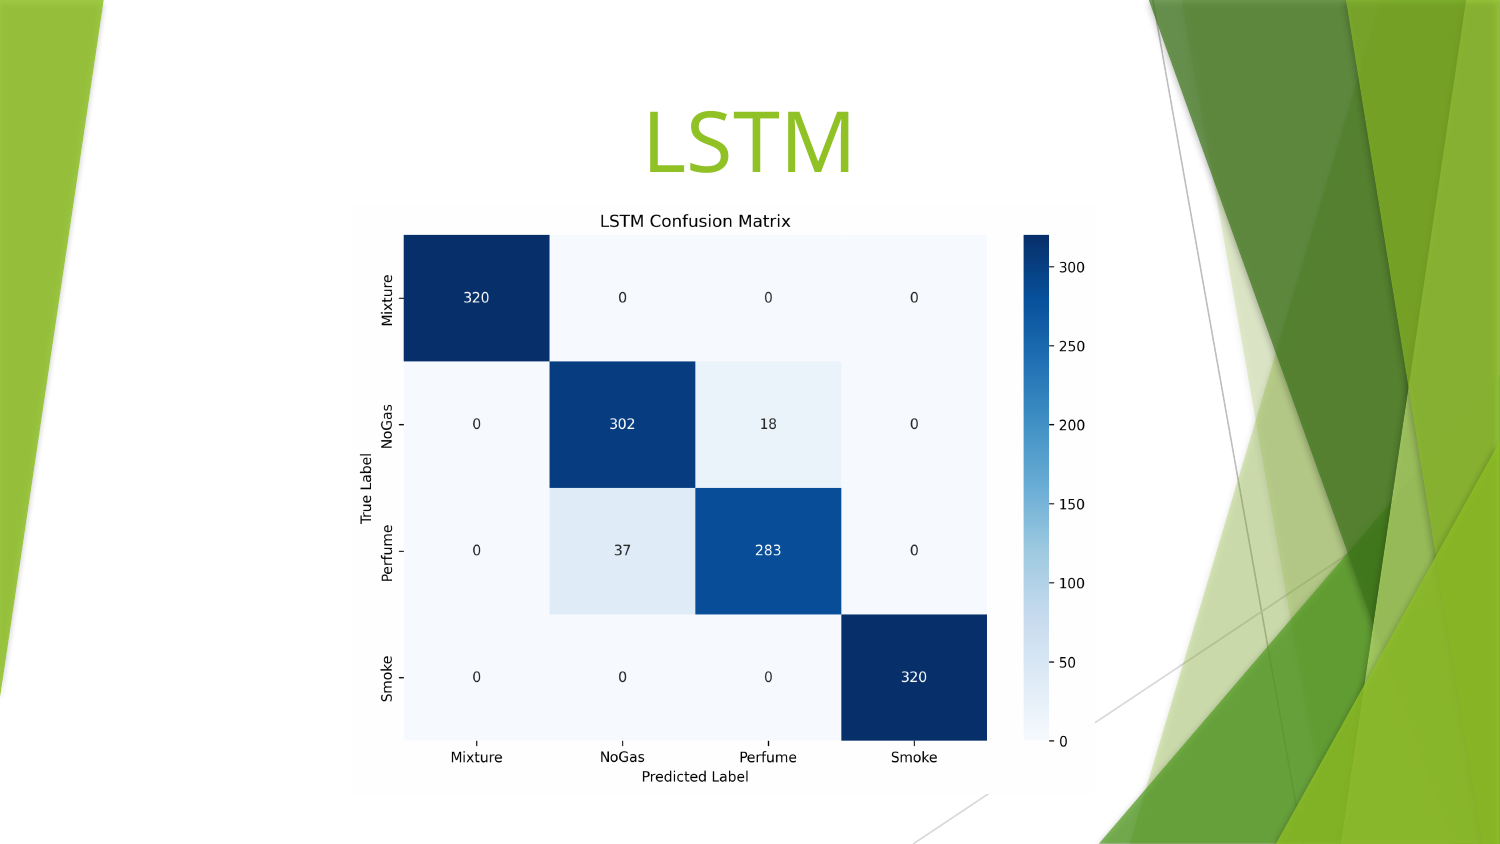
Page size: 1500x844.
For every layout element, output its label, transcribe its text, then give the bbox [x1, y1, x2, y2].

picture [350, 203, 1096, 795]
title LSTM [193, 65, 1307, 205]
